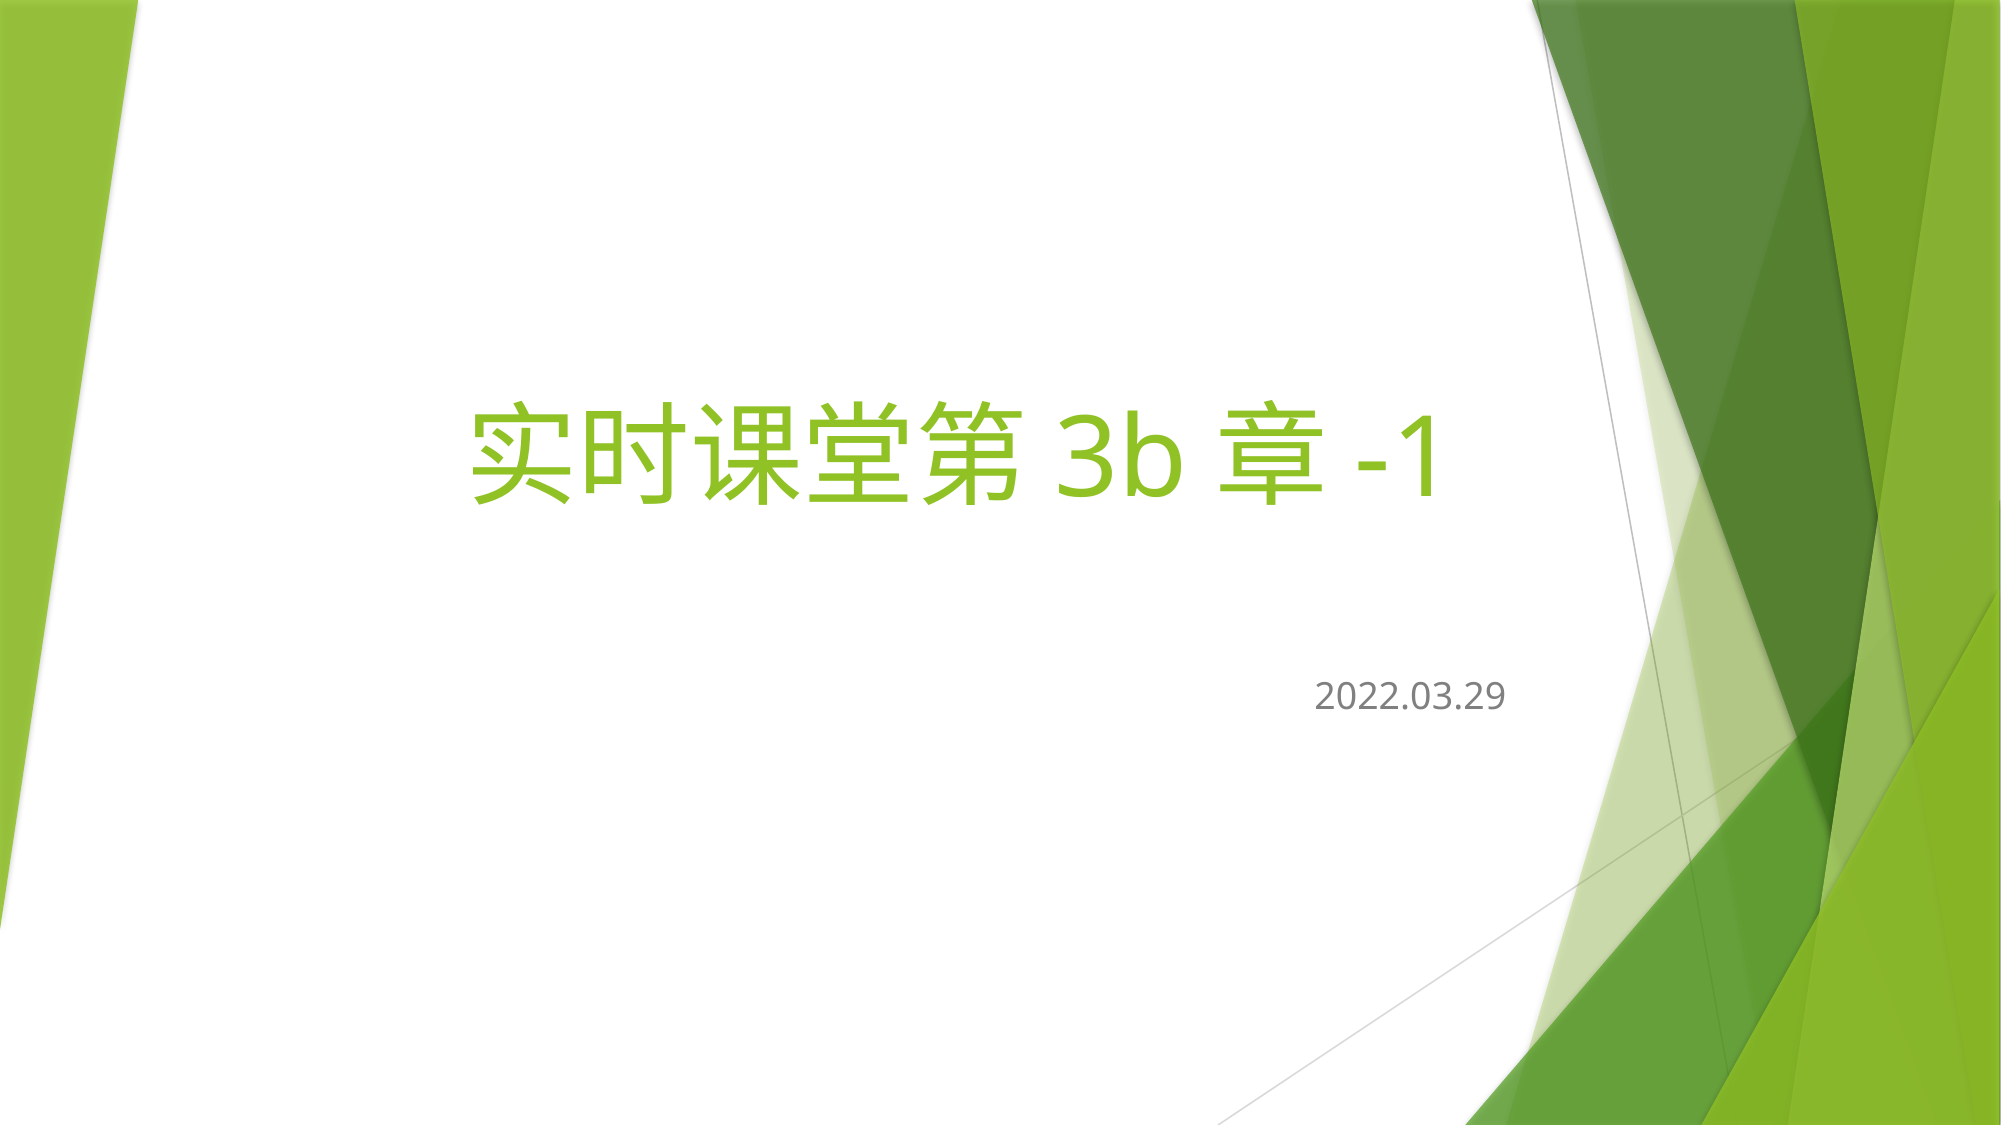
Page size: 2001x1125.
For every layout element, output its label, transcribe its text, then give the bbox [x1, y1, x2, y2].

title 实时课堂第3b章-1 [196, 256, 1471, 527]
subtitle 2022.03.29 [247, 664, 1522, 845]
